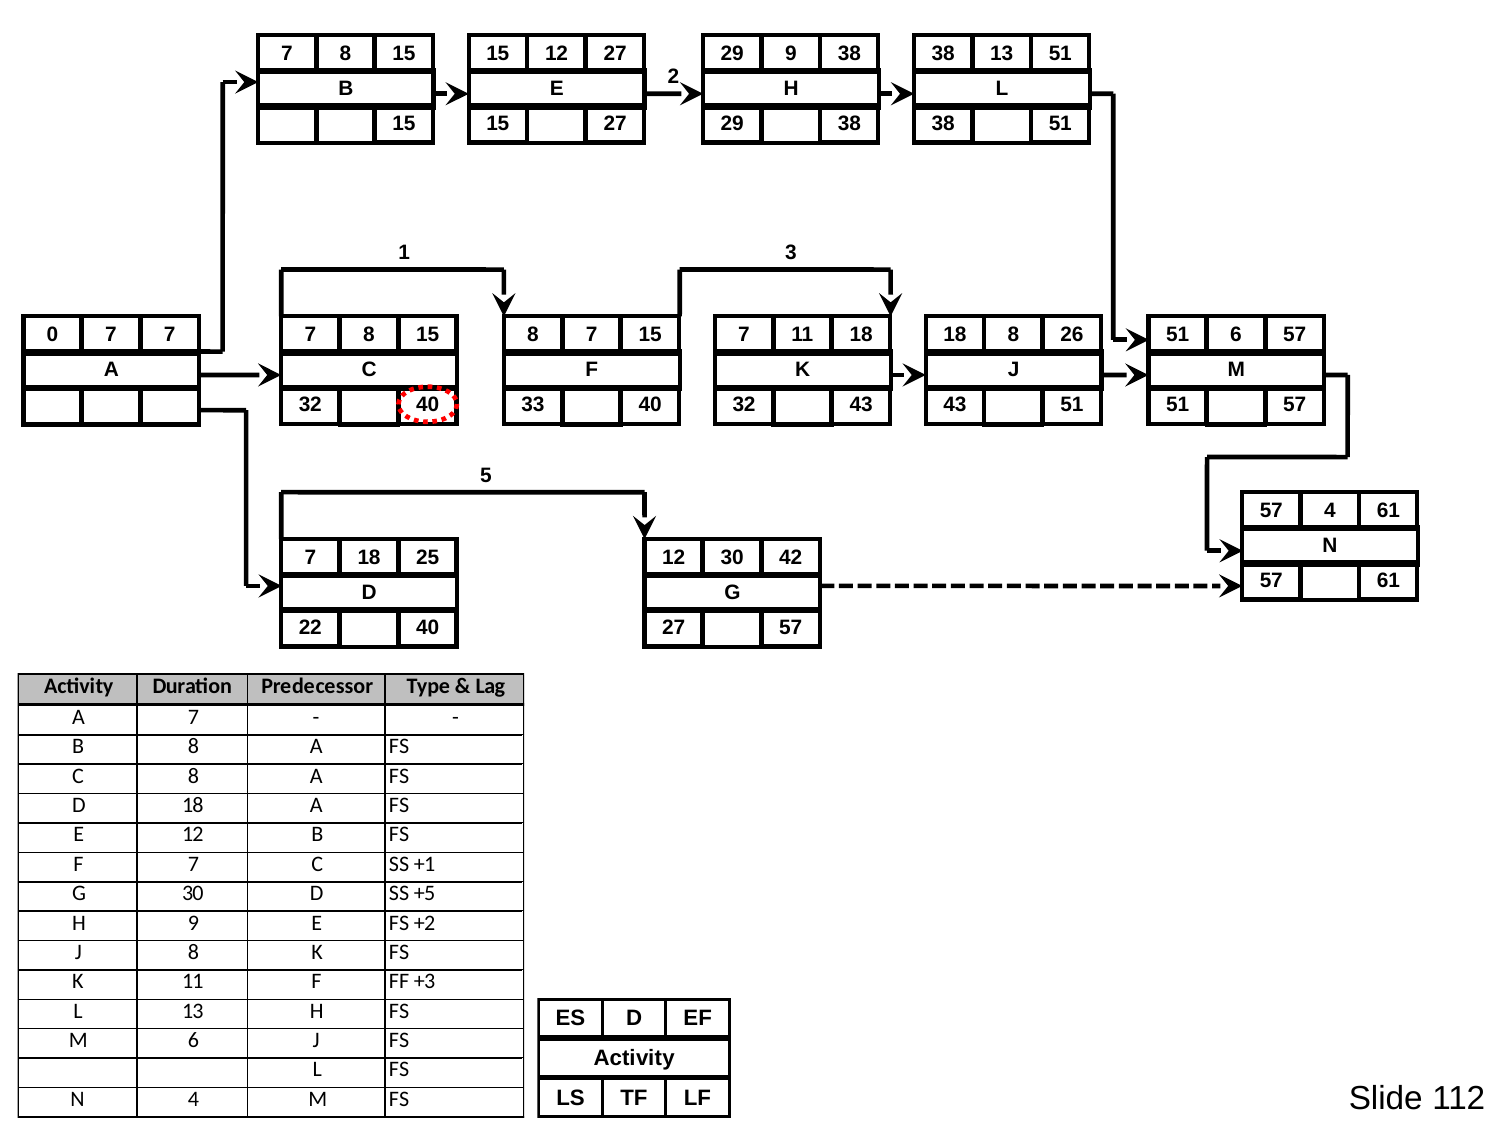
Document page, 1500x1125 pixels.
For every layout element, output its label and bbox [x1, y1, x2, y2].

picture [537, 998, 733, 1120]
text_box [448, 35, 895, 144]
text_box [237, 35, 449, 144]
text_box [905, 316, 1130, 425]
text_box [261, 456, 645, 648]
picture [17, 673, 526, 1120]
text_box [893, 35, 1130, 341]
text_box [1221, 492, 1418, 601]
text_box [714, 295, 906, 425]
text_box [23, 82, 262, 587]
text_box [1127, 316, 1348, 552]
text_box [260, 234, 505, 425]
text_box [634, 518, 825, 648]
text_box [493, 234, 891, 425]
